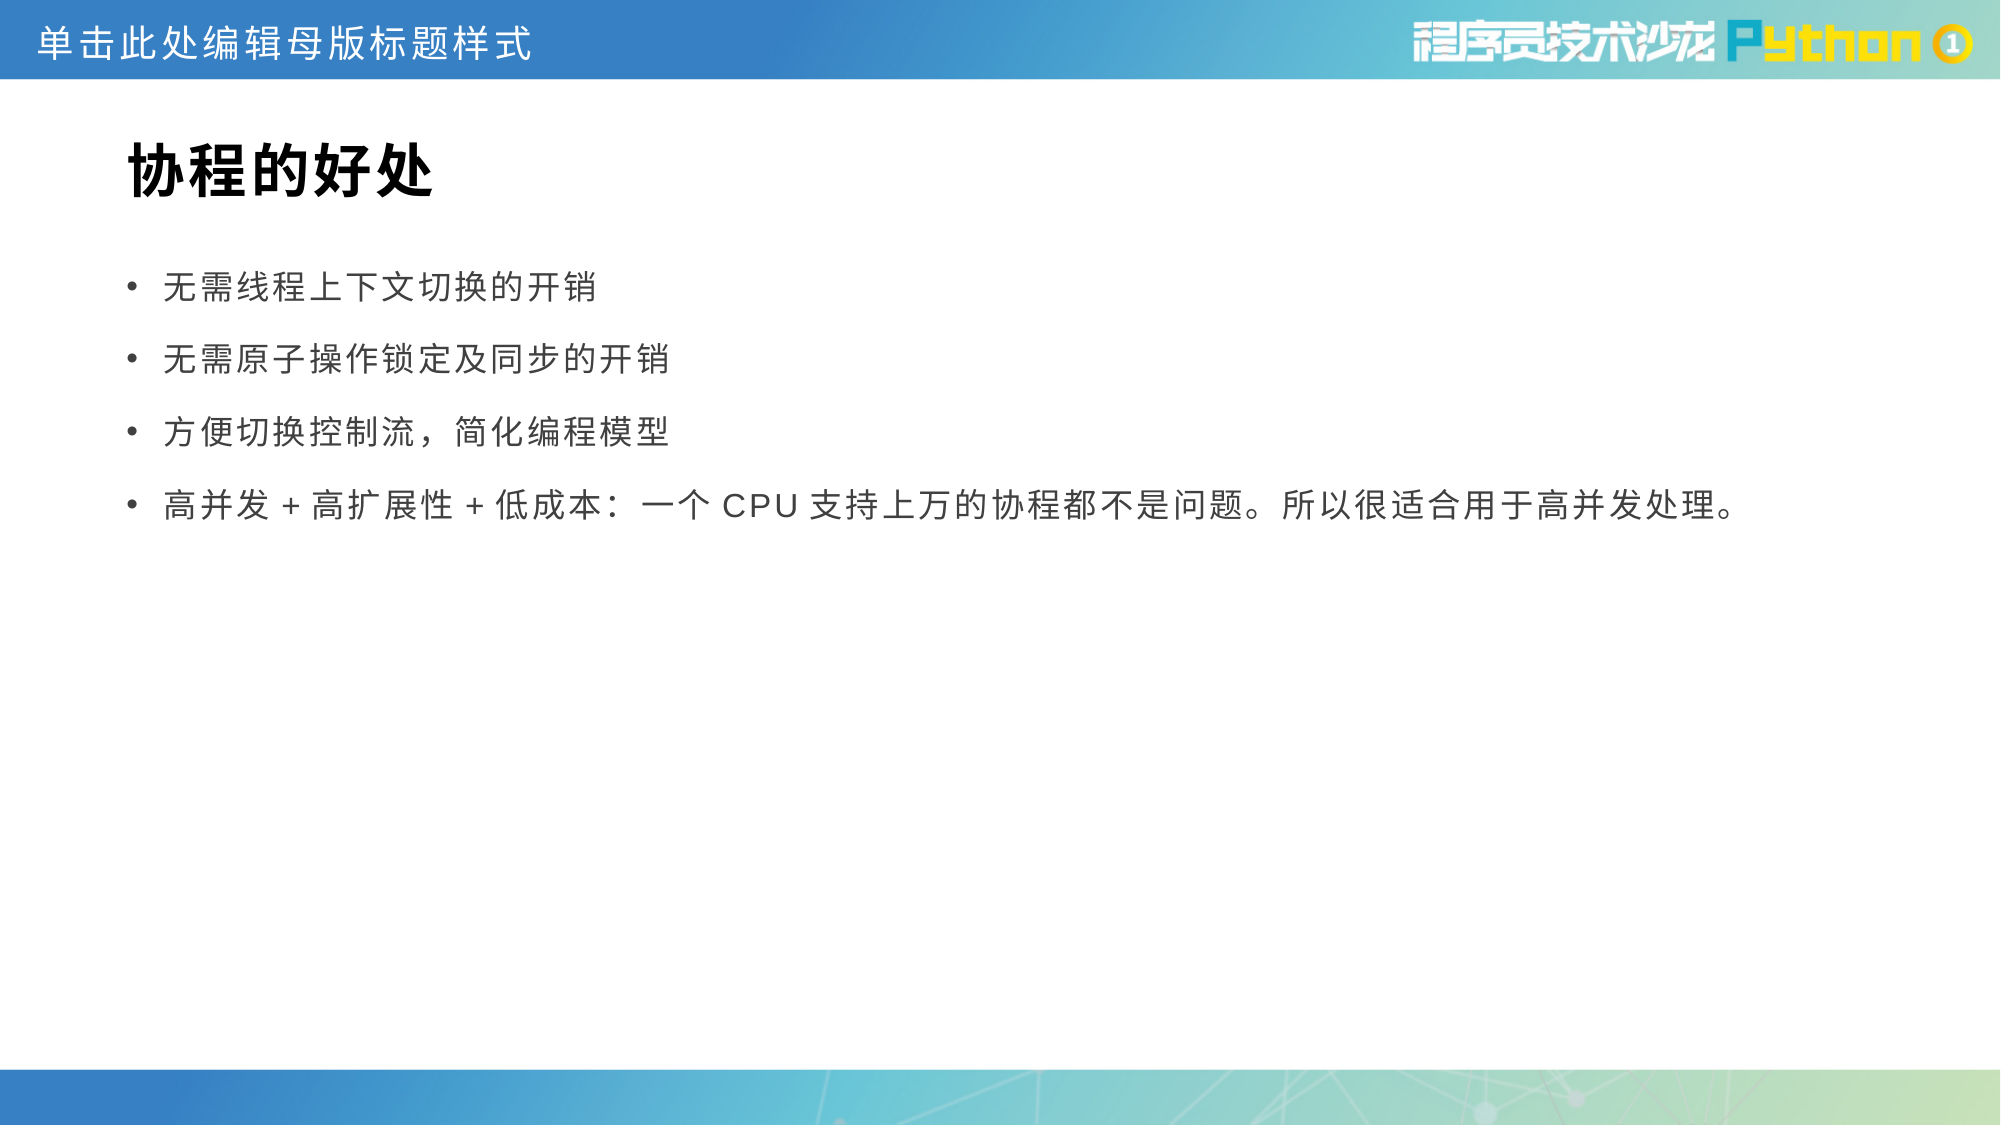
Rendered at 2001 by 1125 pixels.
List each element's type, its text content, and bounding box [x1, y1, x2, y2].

title 协程的好处 [109, 115, 1891, 222]
list 无需线程上下文切换的开销 无需原子操作锁定及同步的开销 方便切换控制流，简化编程模型 高并发+高扩展性+低成本：一个CPU支持上万的协程都不是问题。所以很适合用于高并发处理。 [109, 253, 1891, 1042]
picture [0, 0, 2001, 1125]
